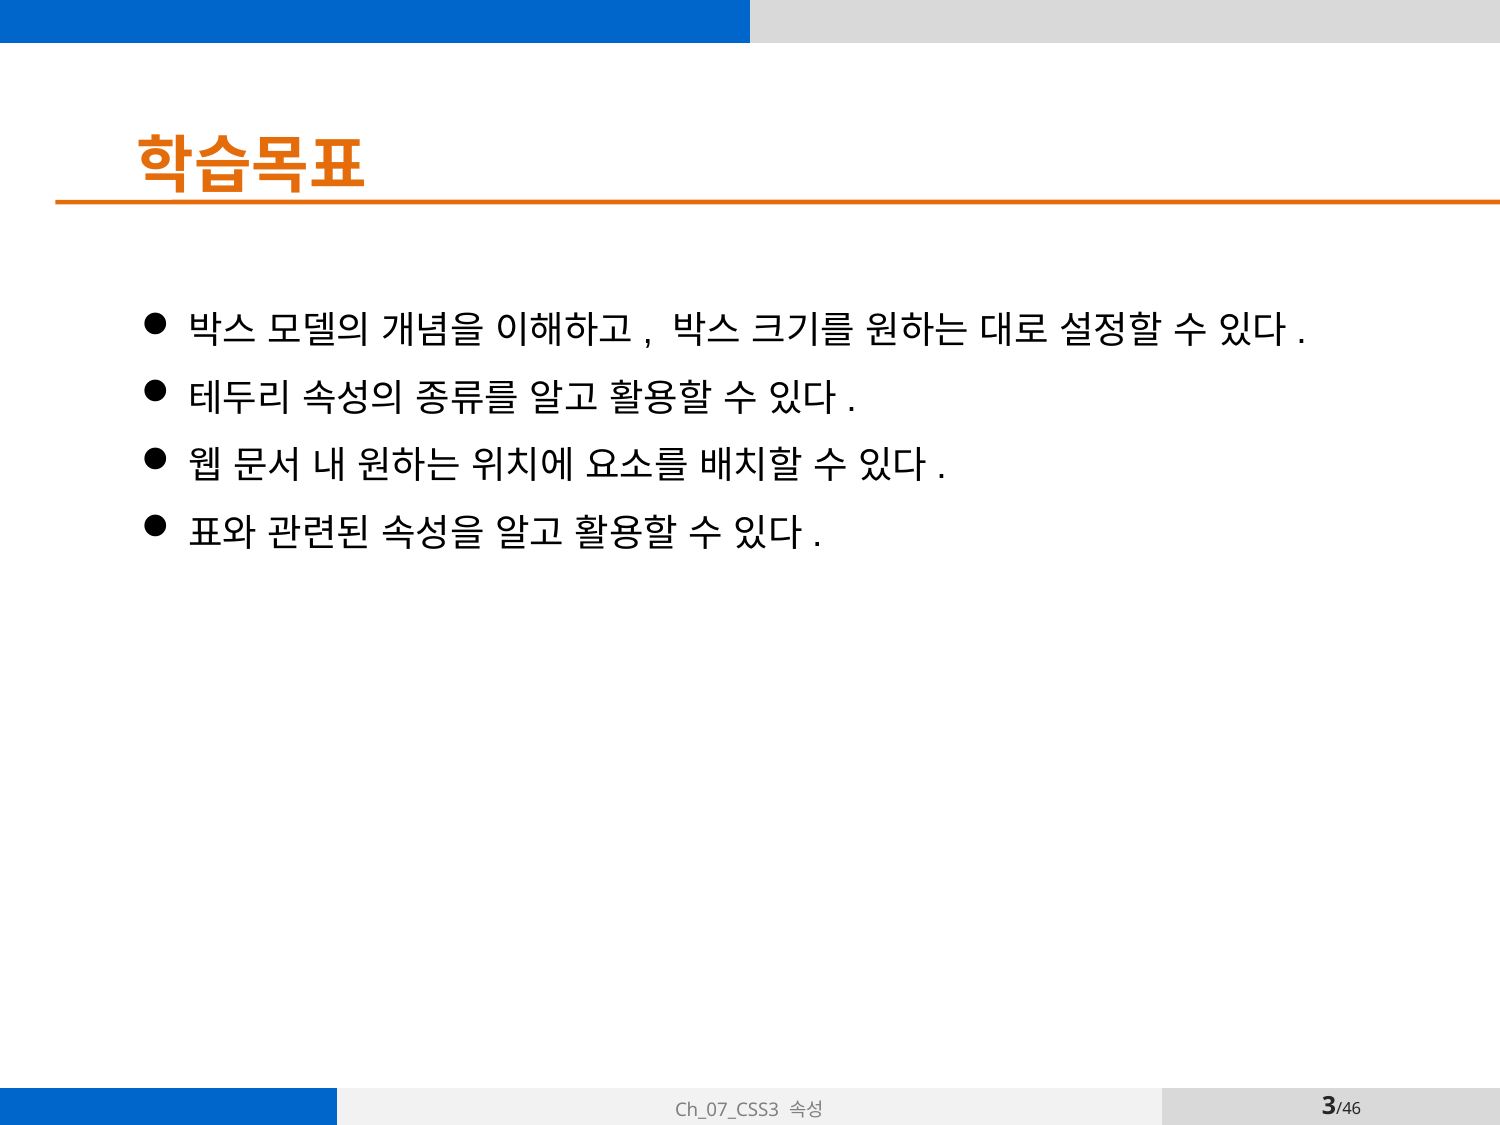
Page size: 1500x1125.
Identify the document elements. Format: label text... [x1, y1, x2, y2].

text_box 학습목표 [90, 113, 733, 203]
text_box 박스 모델의 개념을 이해하고, 박스 크기를 원하는 대로 설정할 수 있다. 테두리 속성의 종류를 알고 활용할 수 있다. 웹 문서 내 원하는 위치에 요소를 배치할 수 있다. 표와 관련된 속성을 알고 활용할 수 있다. [90, 255, 1434, 681]
